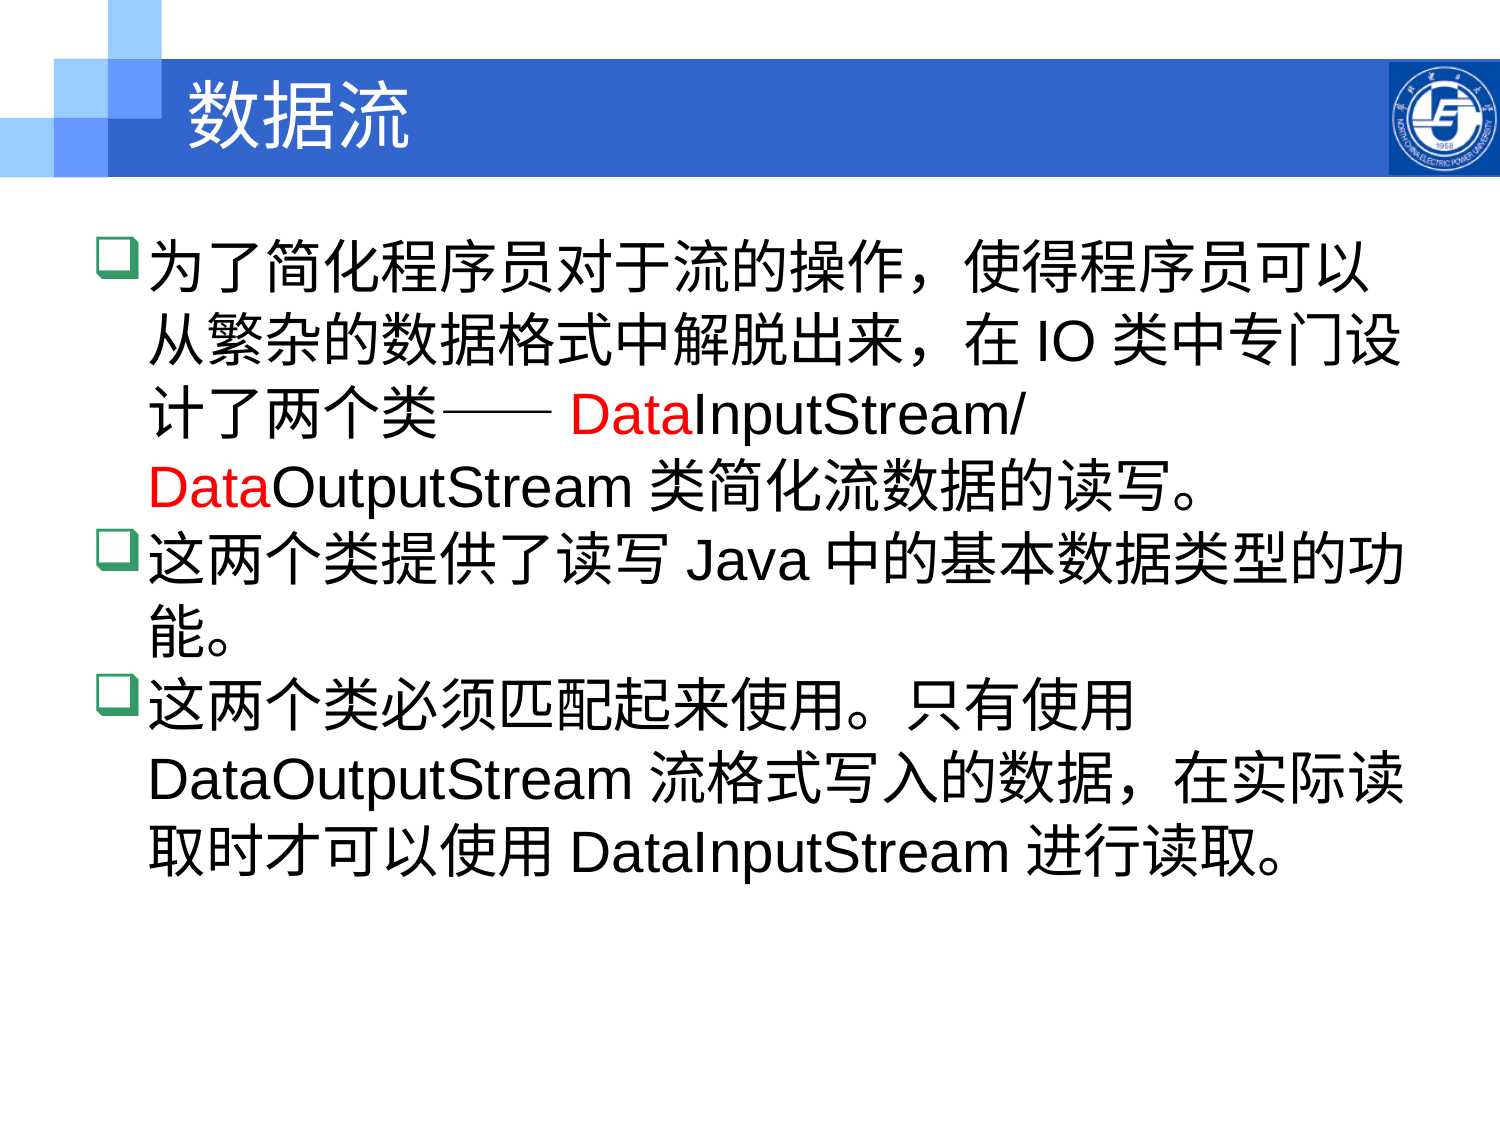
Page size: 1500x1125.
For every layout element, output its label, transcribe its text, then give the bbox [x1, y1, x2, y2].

text_box 数据流 [171, 42, 1317, 184]
list 为了简化程序员对于流的操作，使得程序员可以从繁杂的数据格式中解脱出来，在IO类中专门设计了两个类——DataInputStream/DataOutputStream类简化流数据的读写。 这两个类提供了读写Java中的基本数据类型的功能。 这两个类必须匹配起来使用。只有使用DataOutputStream流格式写入的数据，在实际读取时才可以使用DataInputStream进行读取。 [76, 219, 1436, 892]
picture [1389, 62, 1500, 175]
